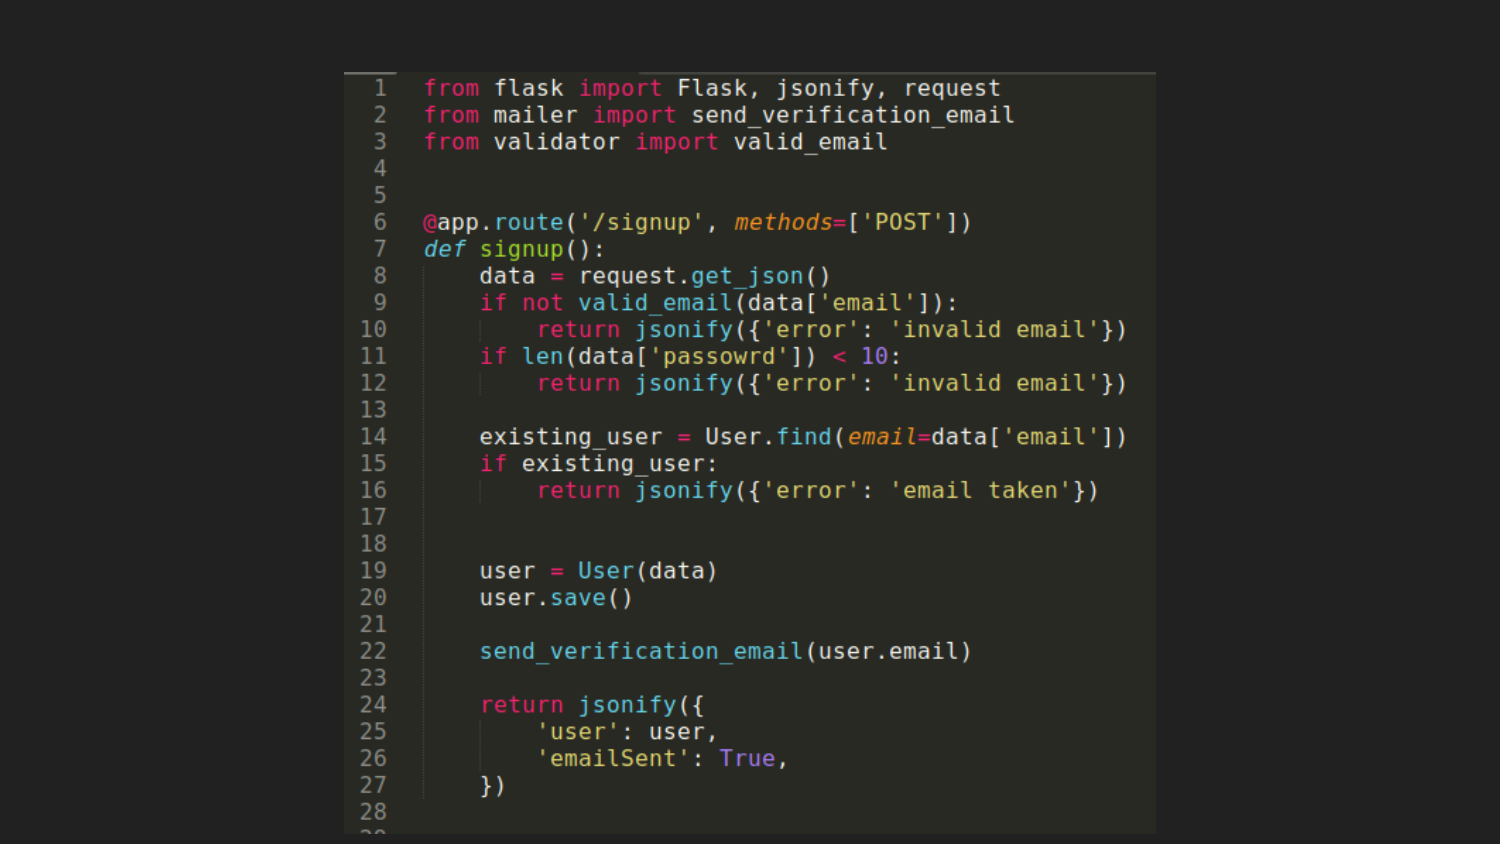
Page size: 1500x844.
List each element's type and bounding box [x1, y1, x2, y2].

picture [344, 72, 1156, 835]
